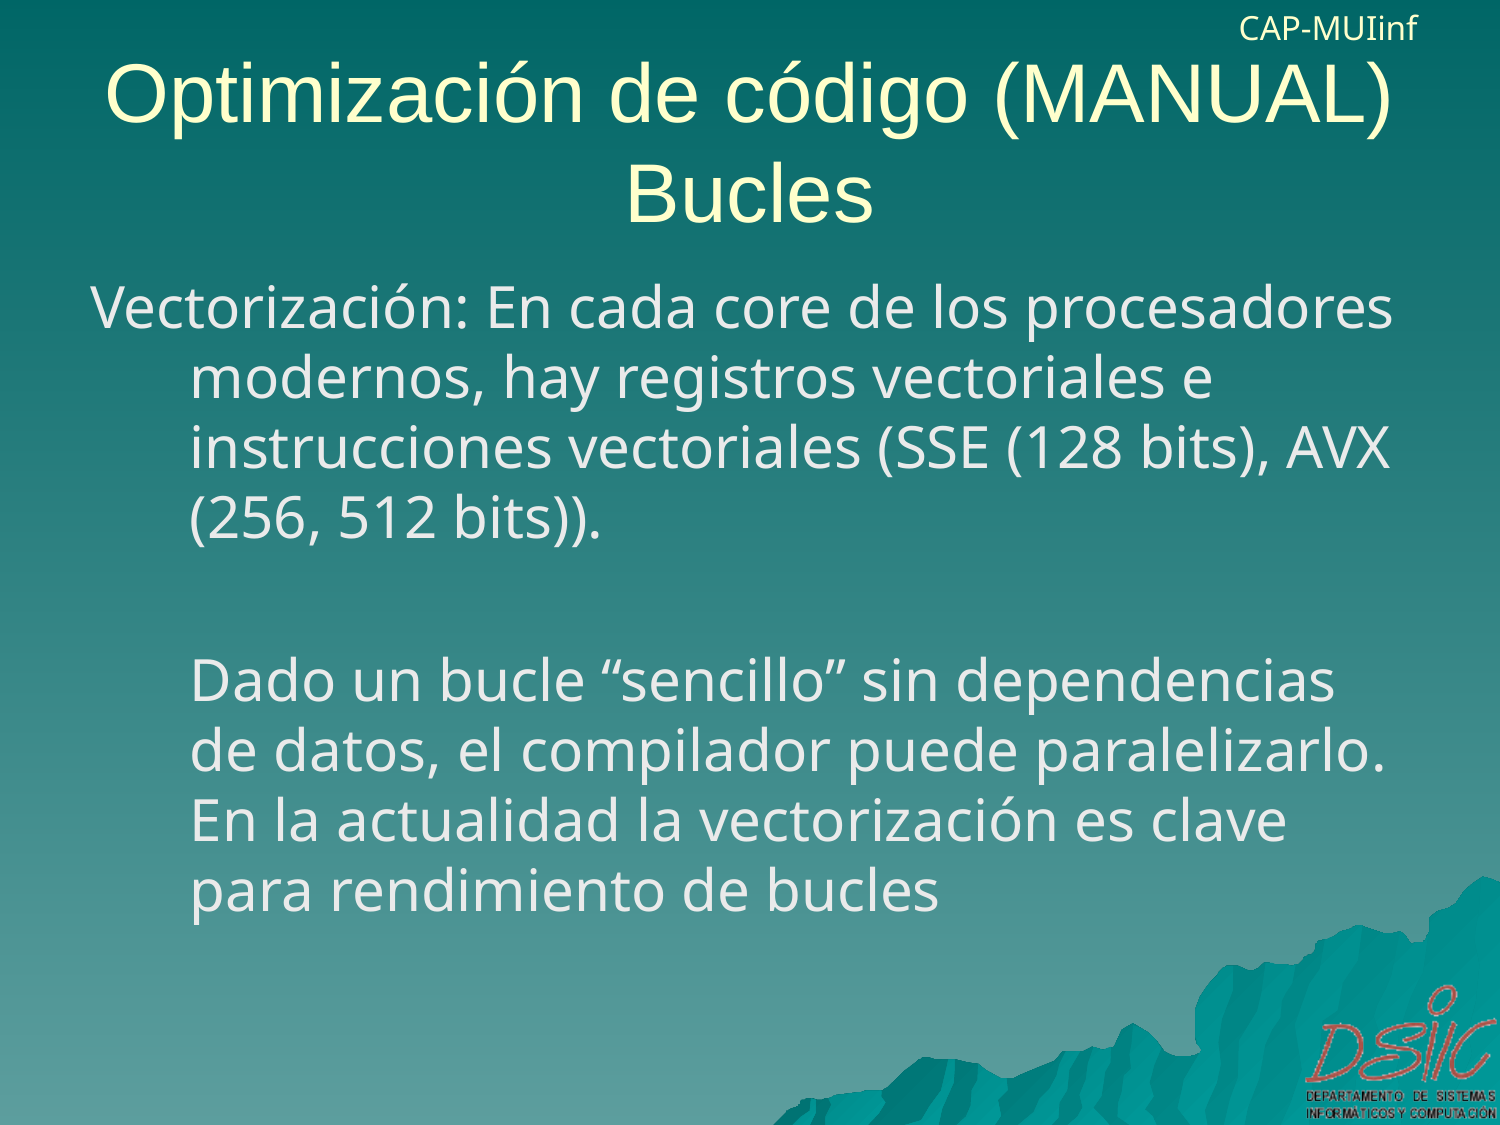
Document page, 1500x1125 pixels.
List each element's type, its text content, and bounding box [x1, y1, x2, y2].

picture [1304, 979, 1500, 1125]
title Optimización de código (MANUAL) Bucles [75, 45, 1425, 233]
list Vectorización: En cada core de los procesadores modernos, hay registros vectoriales e instrucciones vectoriales (SSE (128 bits), AVX (256, 512 bits)). Dado un bucle “sencillo” sin dependencias de datos, el compilador puede paralelizarlo. En la actualidad la vectorización es clave para rendimiento de bucles [75, 262, 1425, 847]
